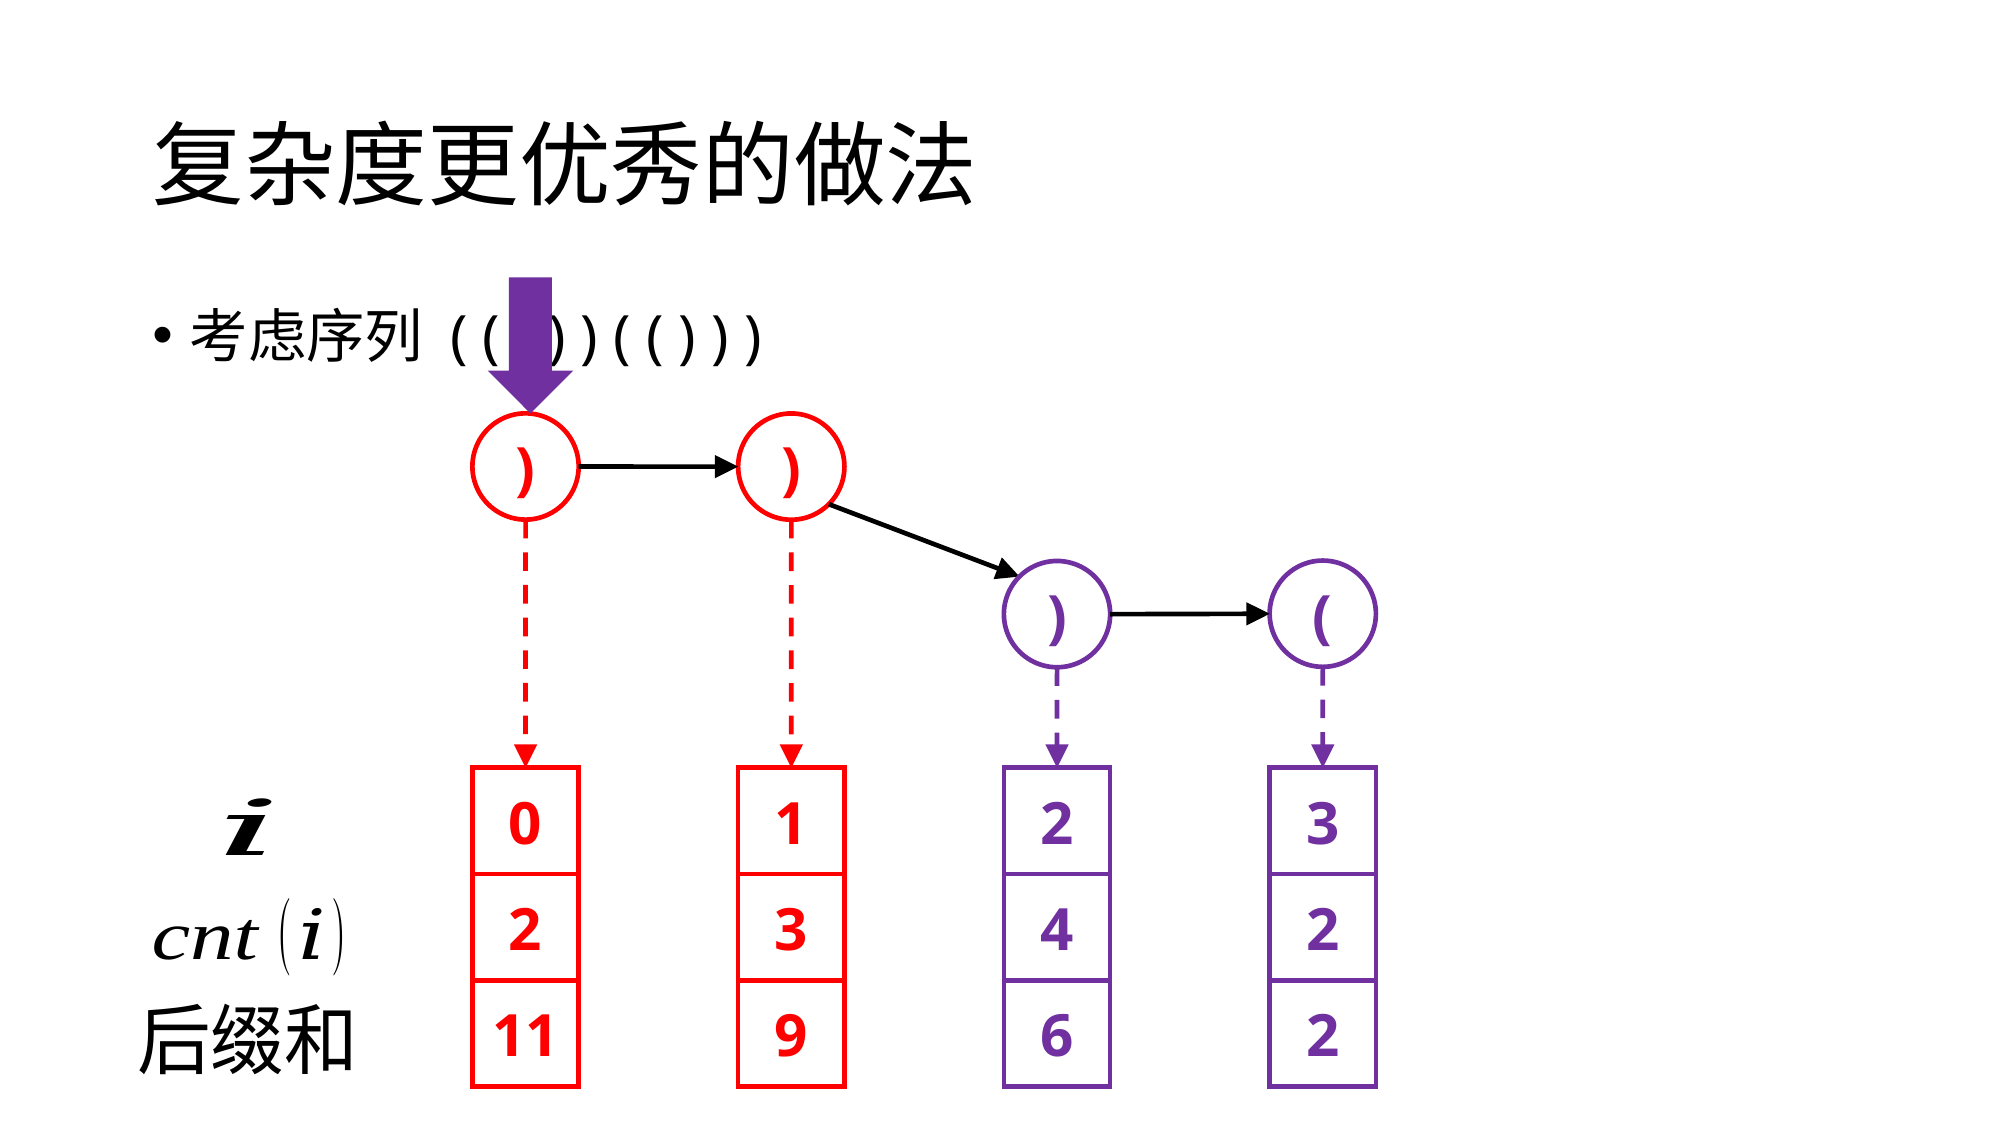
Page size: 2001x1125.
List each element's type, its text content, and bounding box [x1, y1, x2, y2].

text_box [472, 767, 579, 1087]
list 考虑序列 ( ( ( ) ) ( ( ) ) ) [553, 299, 1863, 387]
list 考虑序列 ( ( ( ) ) ( ( ) ) ) [137, 299, 507, 387]
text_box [1003, 767, 1111, 1087]
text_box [738, 767, 845, 1087]
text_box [1269, 767, 1376, 1087]
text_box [137, 788, 361, 1087]
title 复杂度更优秀的做法 [137, 59, 1863, 278]
text_box ) [1002, 559, 1112, 669]
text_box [828, 504, 1020, 577]
text_box ) [471, 412, 580, 521]
text_box ) [737, 412, 846, 521]
text_box ( [1268, 559, 1377, 668]
text_box [485, 276, 576, 415]
